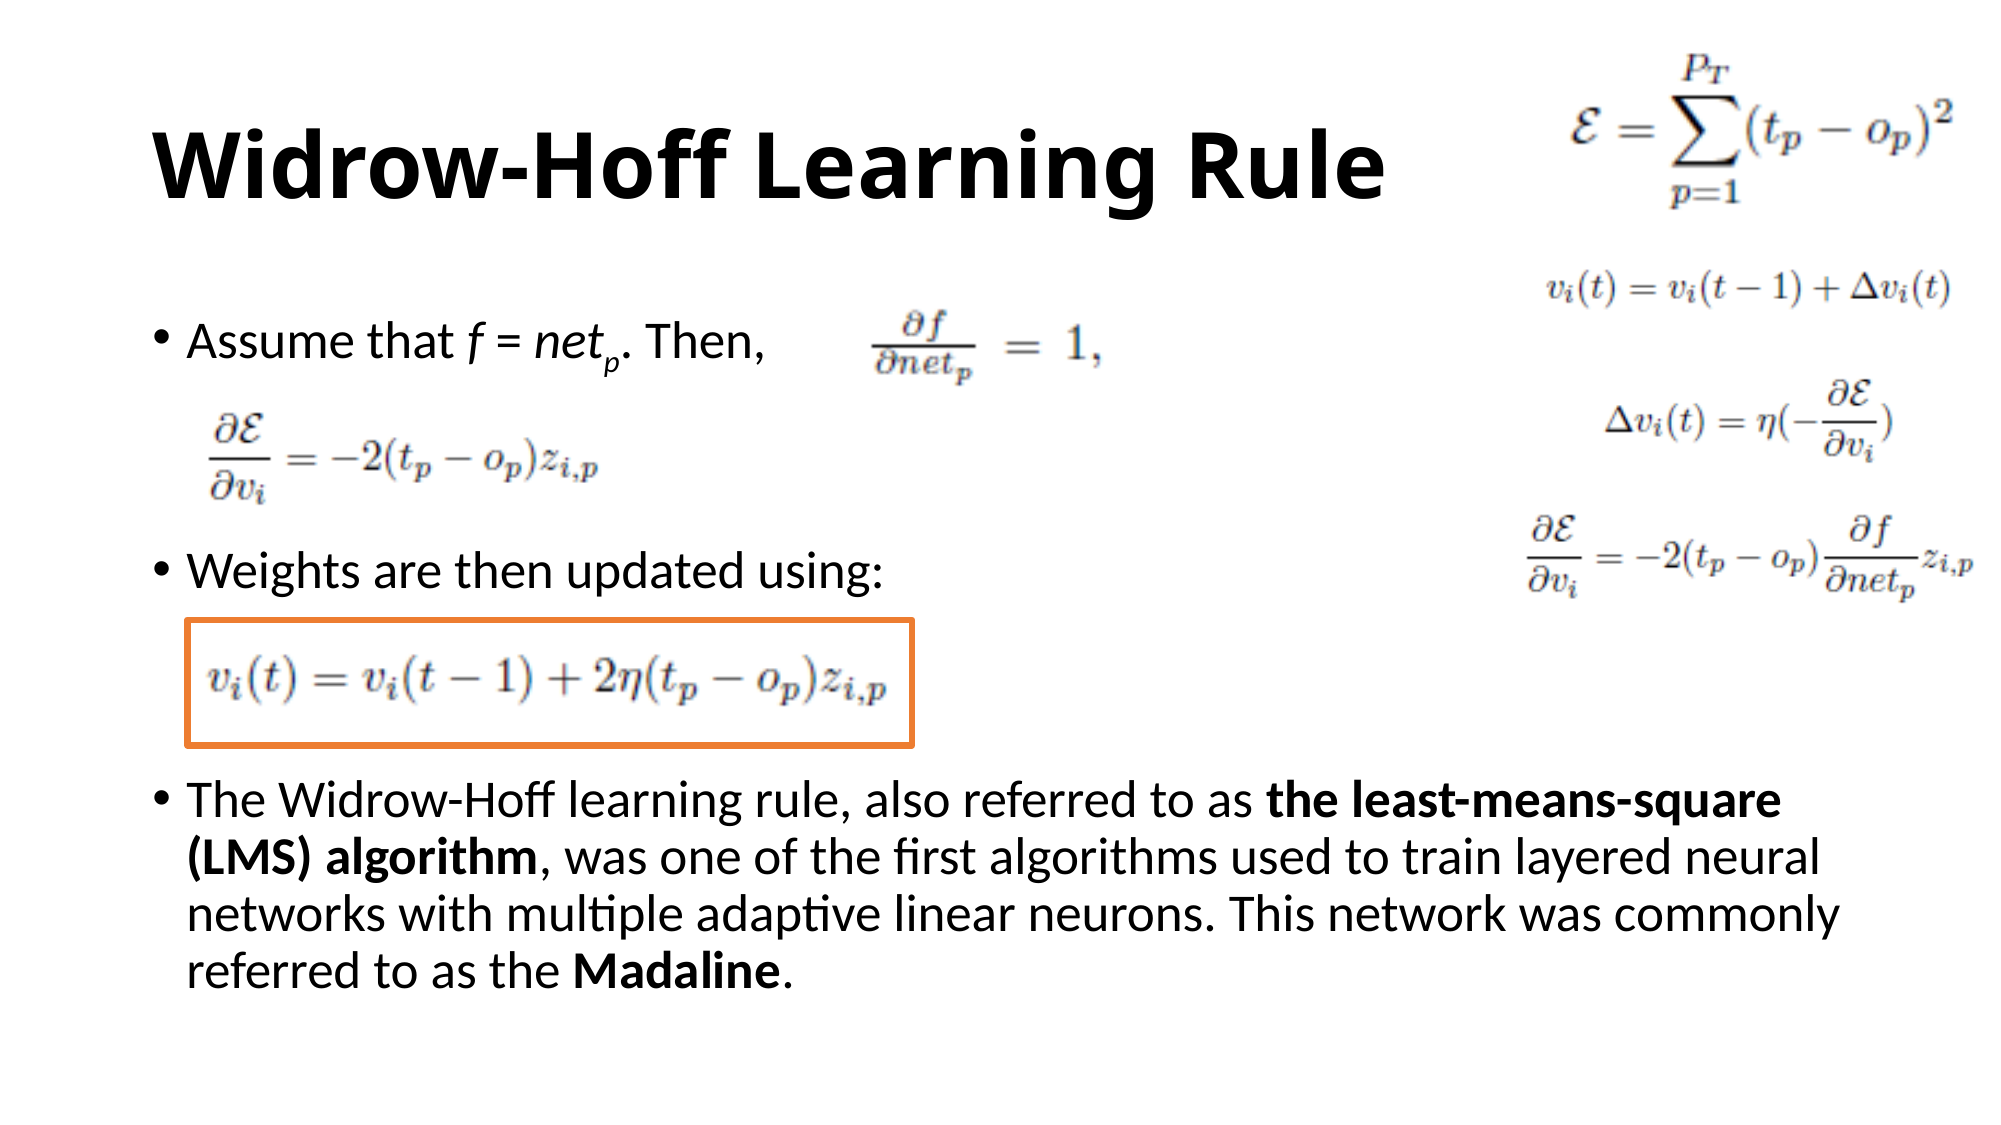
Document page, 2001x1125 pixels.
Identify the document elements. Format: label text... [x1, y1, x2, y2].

list Assume that f = netp. Then, Weights are then updated using: The Widrow-Hoff learning rule, also referred to as the least-means-square (LMS) algorithm, was one of the first algorithms used to train layered neural networks with multiple adaptive linear neurons. This network was commonly referred to as the Madaline. [137, 299, 1863, 1014]
picture [864, 299, 1115, 398]
picture [190, 622, 909, 743]
picture [1542, 37, 1980, 231]
picture [1508, 253, 1980, 612]
title Widrow-Hoff Learning Rule [137, 59, 1863, 278]
picture [190, 404, 613, 520]
